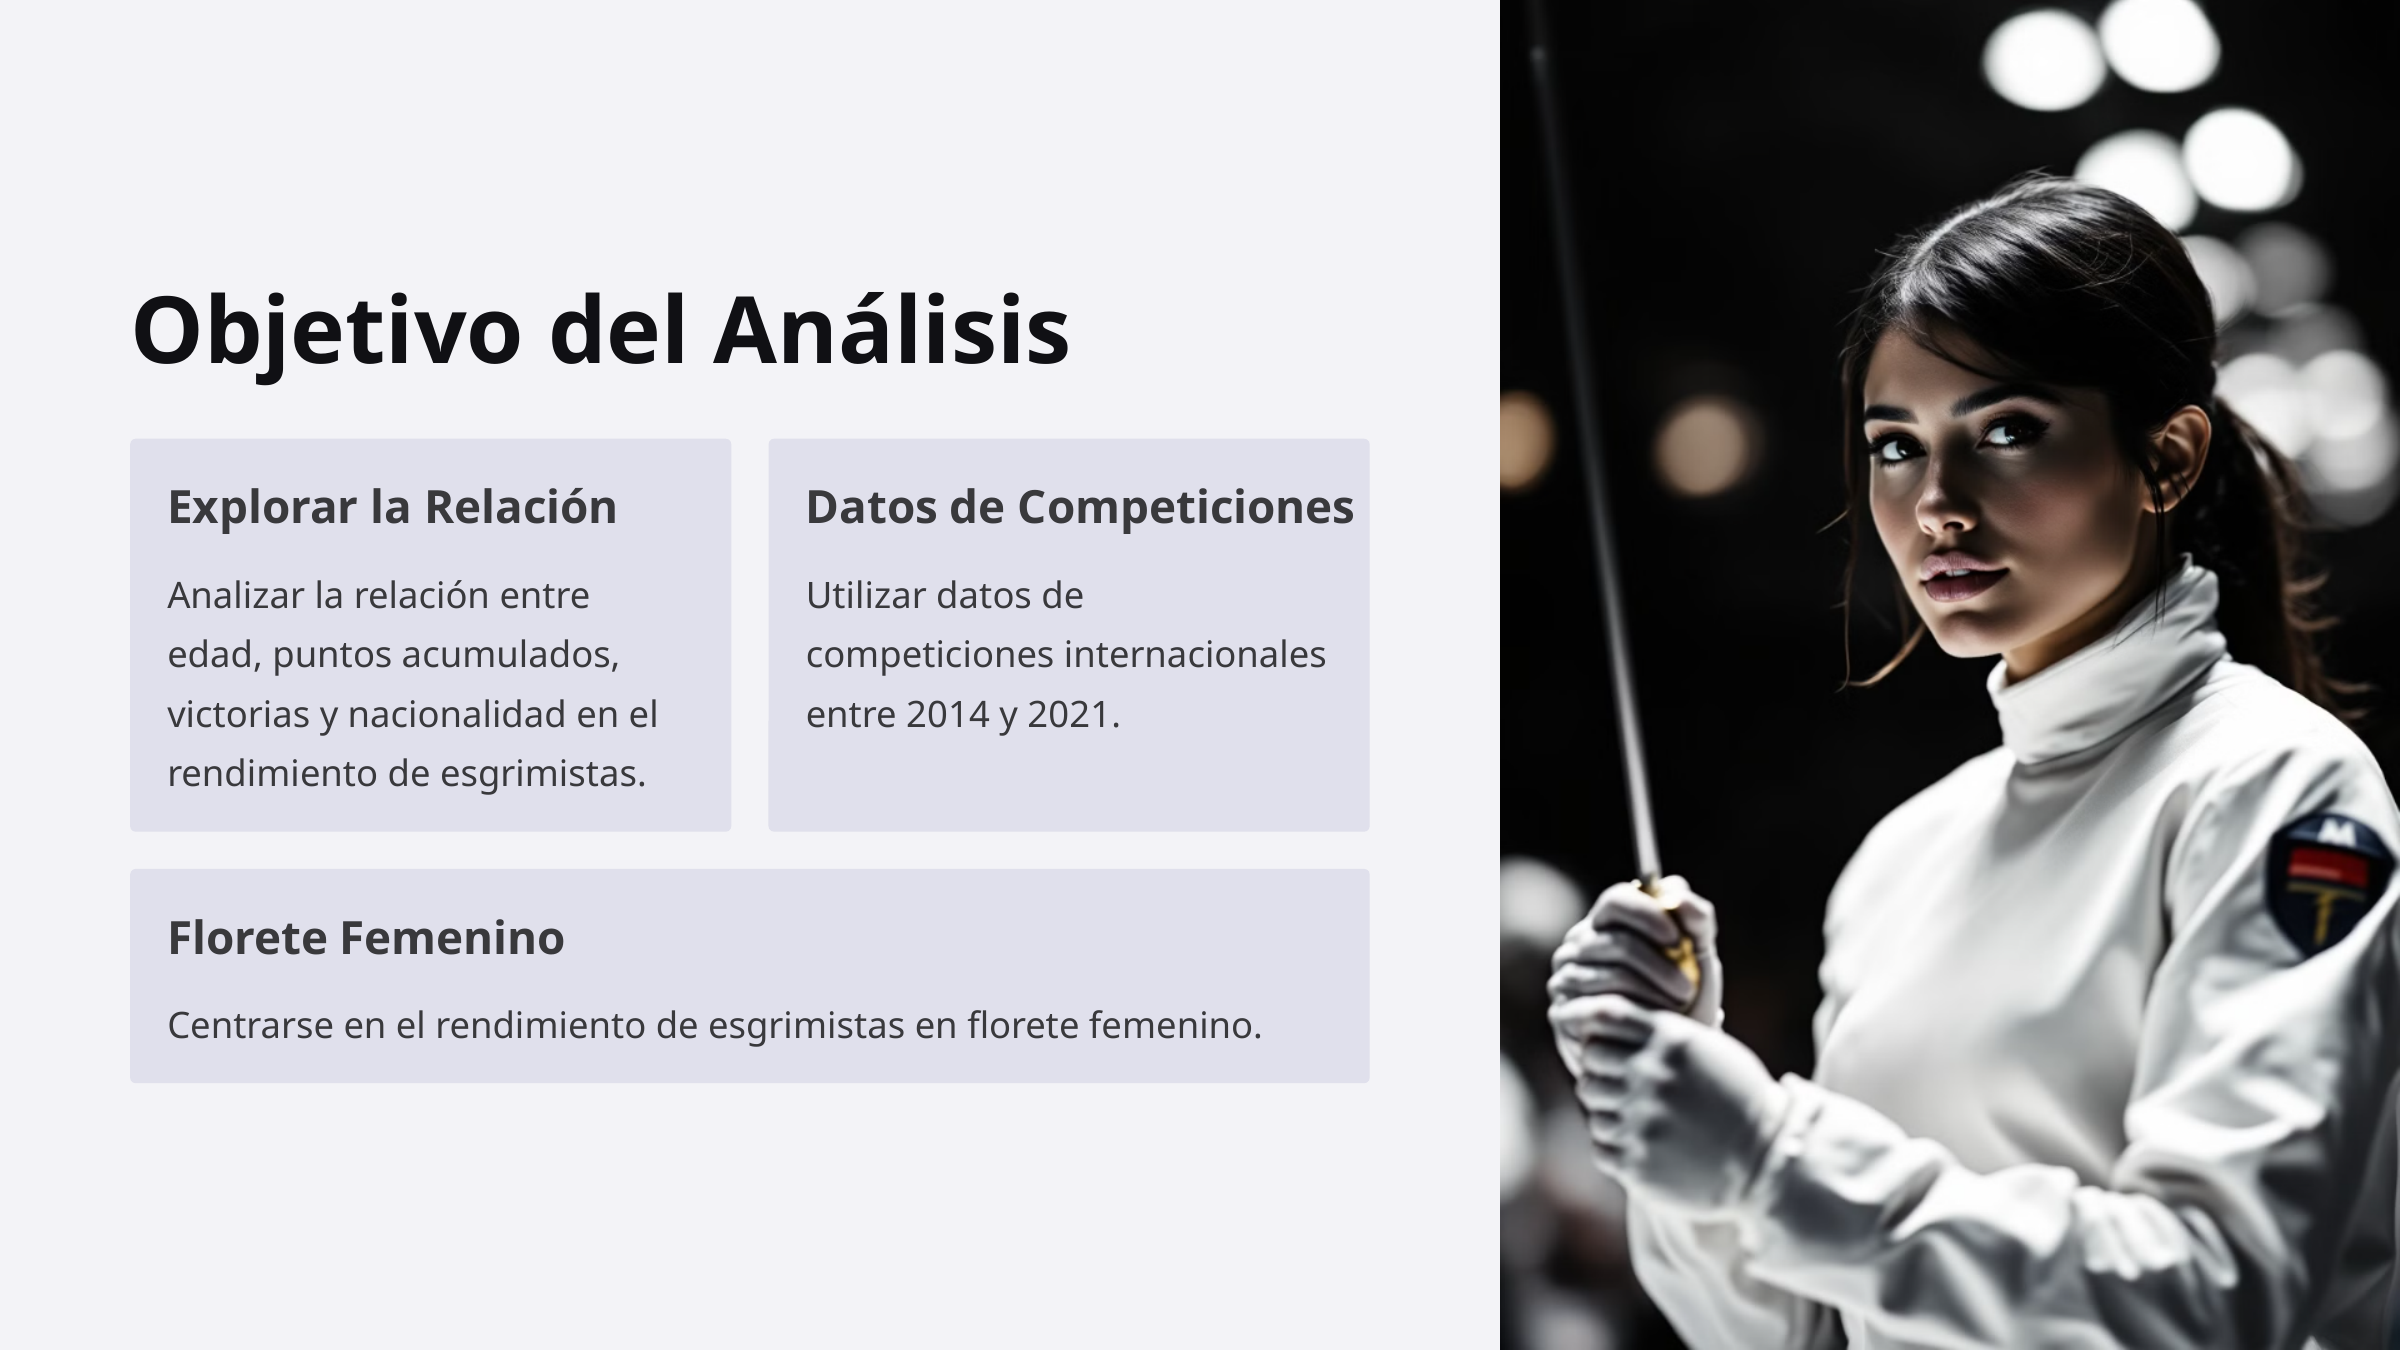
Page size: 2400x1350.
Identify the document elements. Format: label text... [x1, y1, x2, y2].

text_box [768, 438, 1370, 832]
text_box [130, 868, 1370, 1084]
text_box Datos de Competiciones [805, 475, 1324, 534]
text_box Analizar la relación entre edad, puntos acumulados, victorias y nacionalidad en el rendimiento de esgrimistas. [167, 556, 695, 795]
text_box Explorar la Relación [167, 475, 633, 534]
text_box Centrarse en el rendimiento de esgrimistas en florete femenino. [167, 986, 1333, 1046]
text_box Utilizar datos de competiciones internacionales entre 2014 y 2021. [805, 556, 1333, 795]
text_box [130, 438, 732, 832]
text_box Florete Femenino [167, 906, 633, 965]
text_box Objetivo del Análisis [130, 266, 1061, 383]
picture [1499, 0, 2400, 1350]
